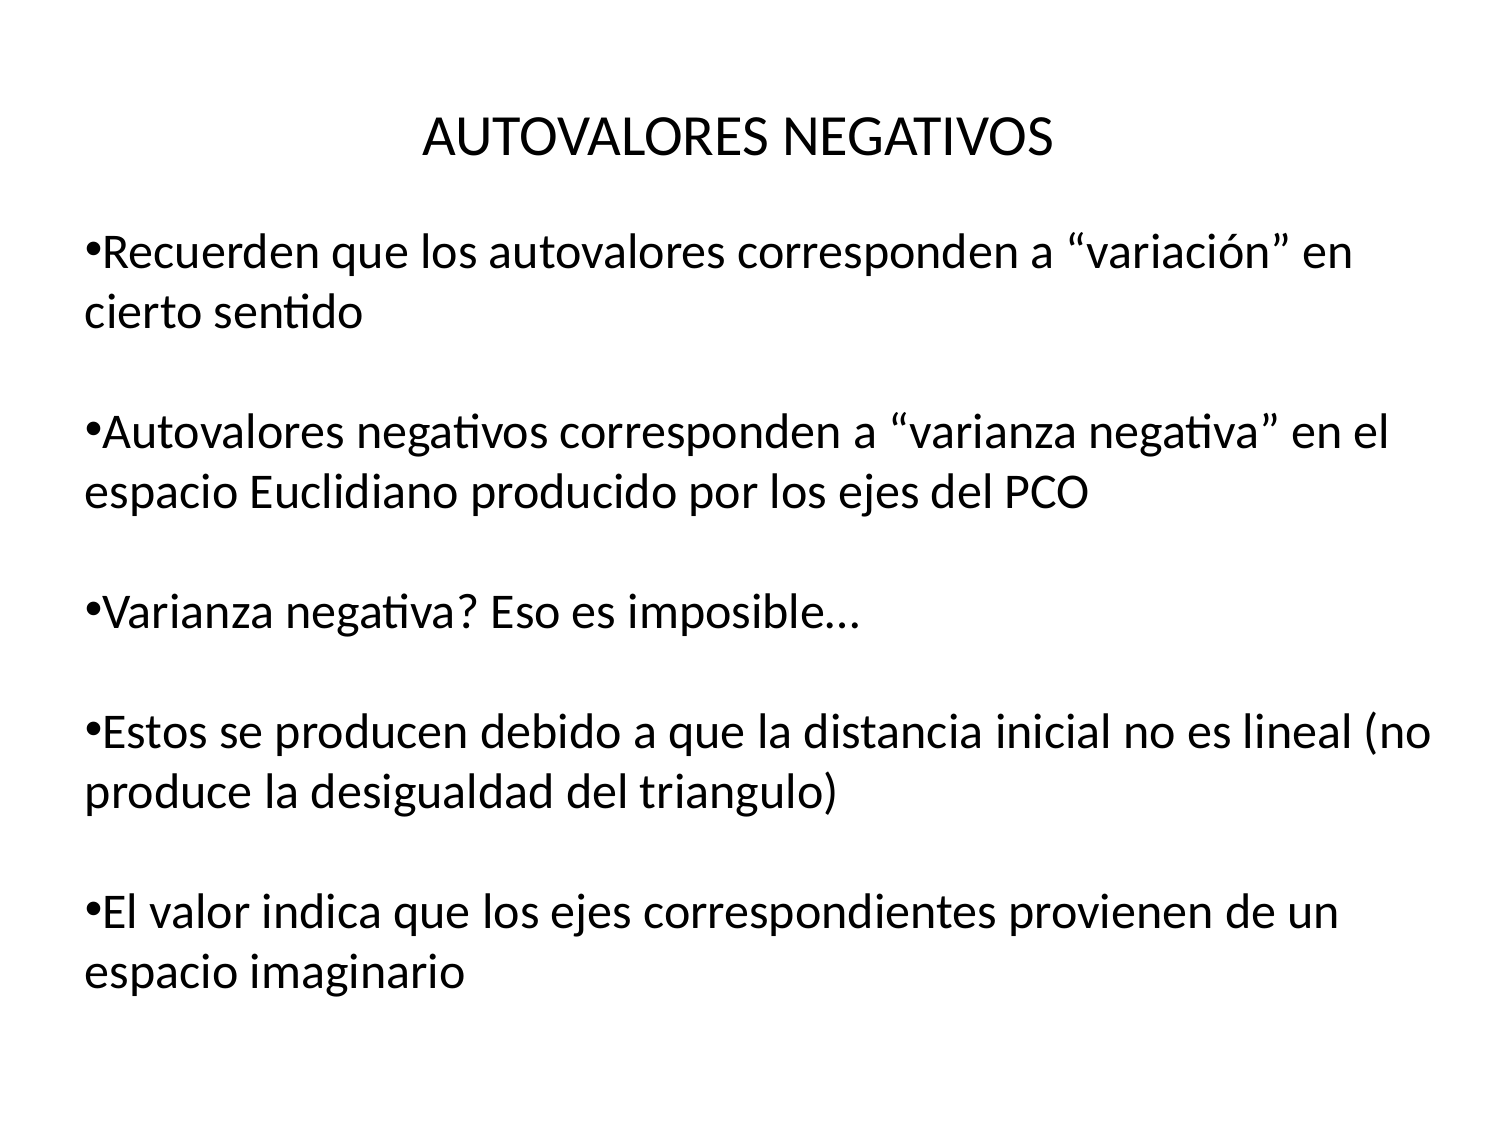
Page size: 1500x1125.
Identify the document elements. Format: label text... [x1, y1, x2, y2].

text_box Recuerden que los autovalores corresponden a “variación” en cierto sentido Autovalores negativos corresponden a “varianza negativa” en el espacio Euclidiano producido por los ejes del PCO Varianza negativa? Eso es imposible… Estos se producen debido a que la distancia inicial no es lineal (no produce la desigualdad del triangulo) El valor indica que los ejes correspondientes provienen de un espacio imaginario [70, 210, 1454, 1006]
text_box AUTOVALORES NEGATIVOS [187, 89, 1289, 175]
